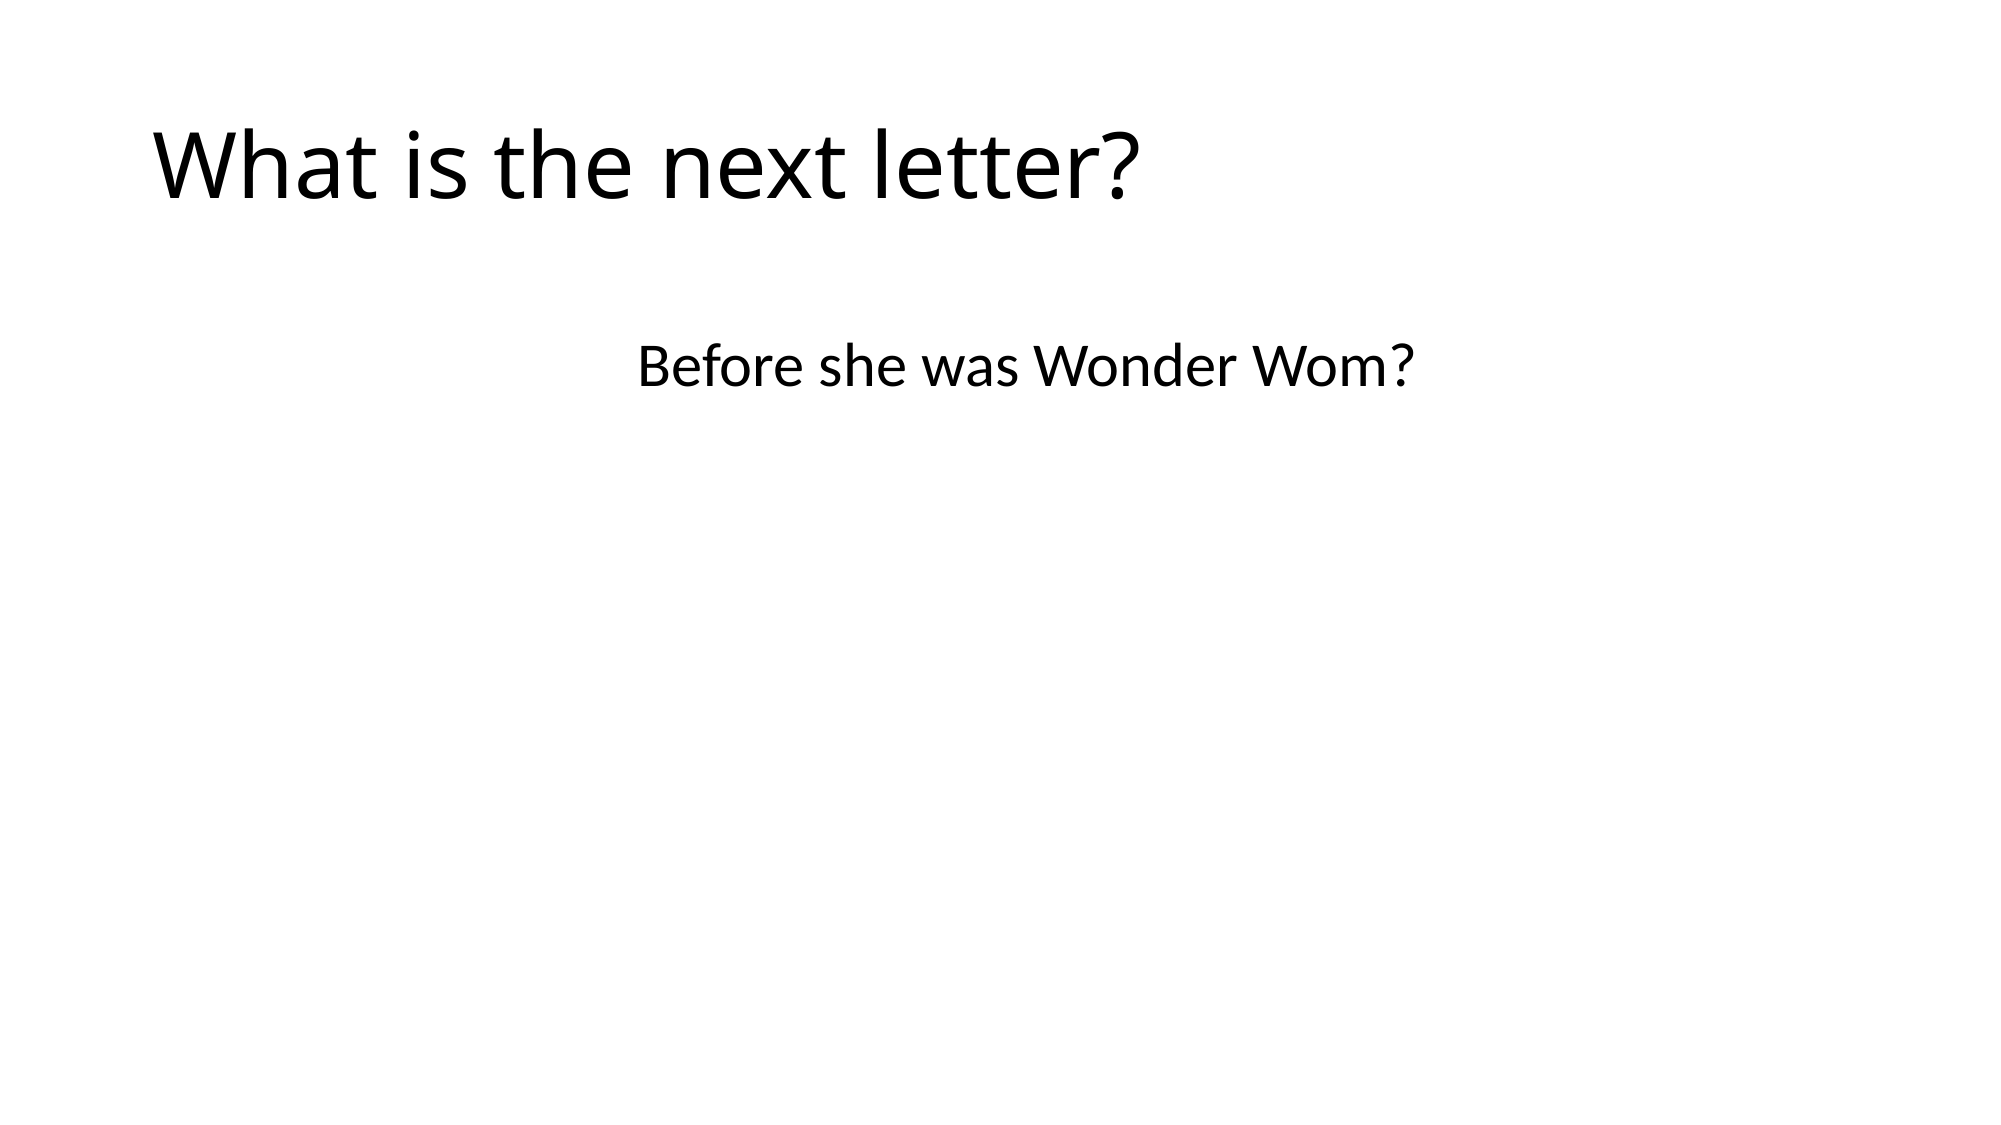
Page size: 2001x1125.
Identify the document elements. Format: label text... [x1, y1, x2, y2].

list Before she was Wonder Wom? [387, 324, 1682, 1039]
title What is the next letter? [137, 59, 1863, 278]
